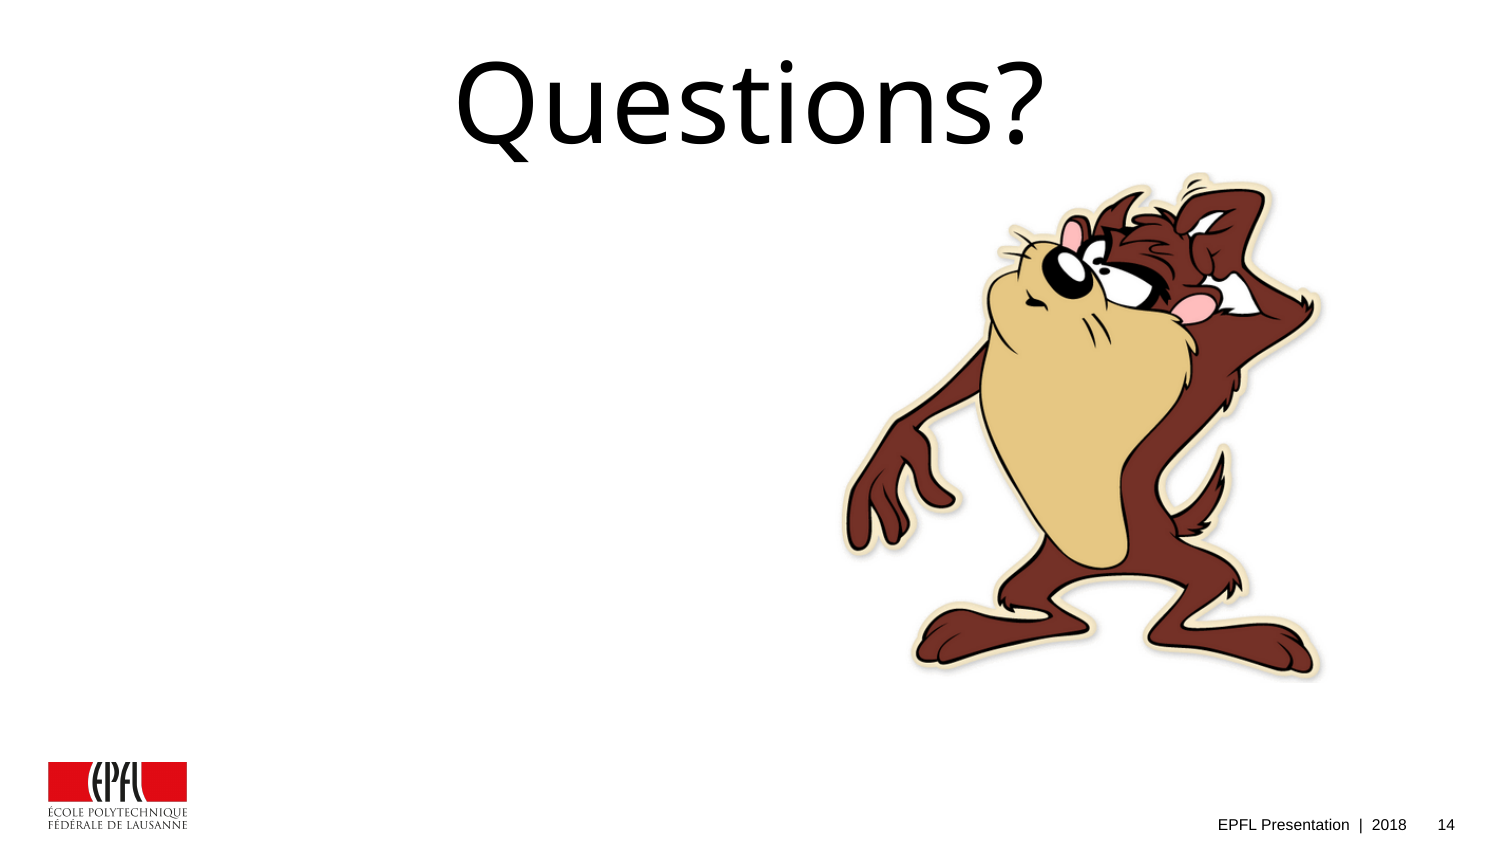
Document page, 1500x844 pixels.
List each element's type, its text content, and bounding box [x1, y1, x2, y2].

picture [48, 762, 187, 829]
footer EPFL Presentation | 2018 [233, 806, 1415, 842]
picture [823, 172, 1339, 683]
title Questions? [32, 24, 1467, 101]
slide_number 14 [1415, 806, 1463, 842]
